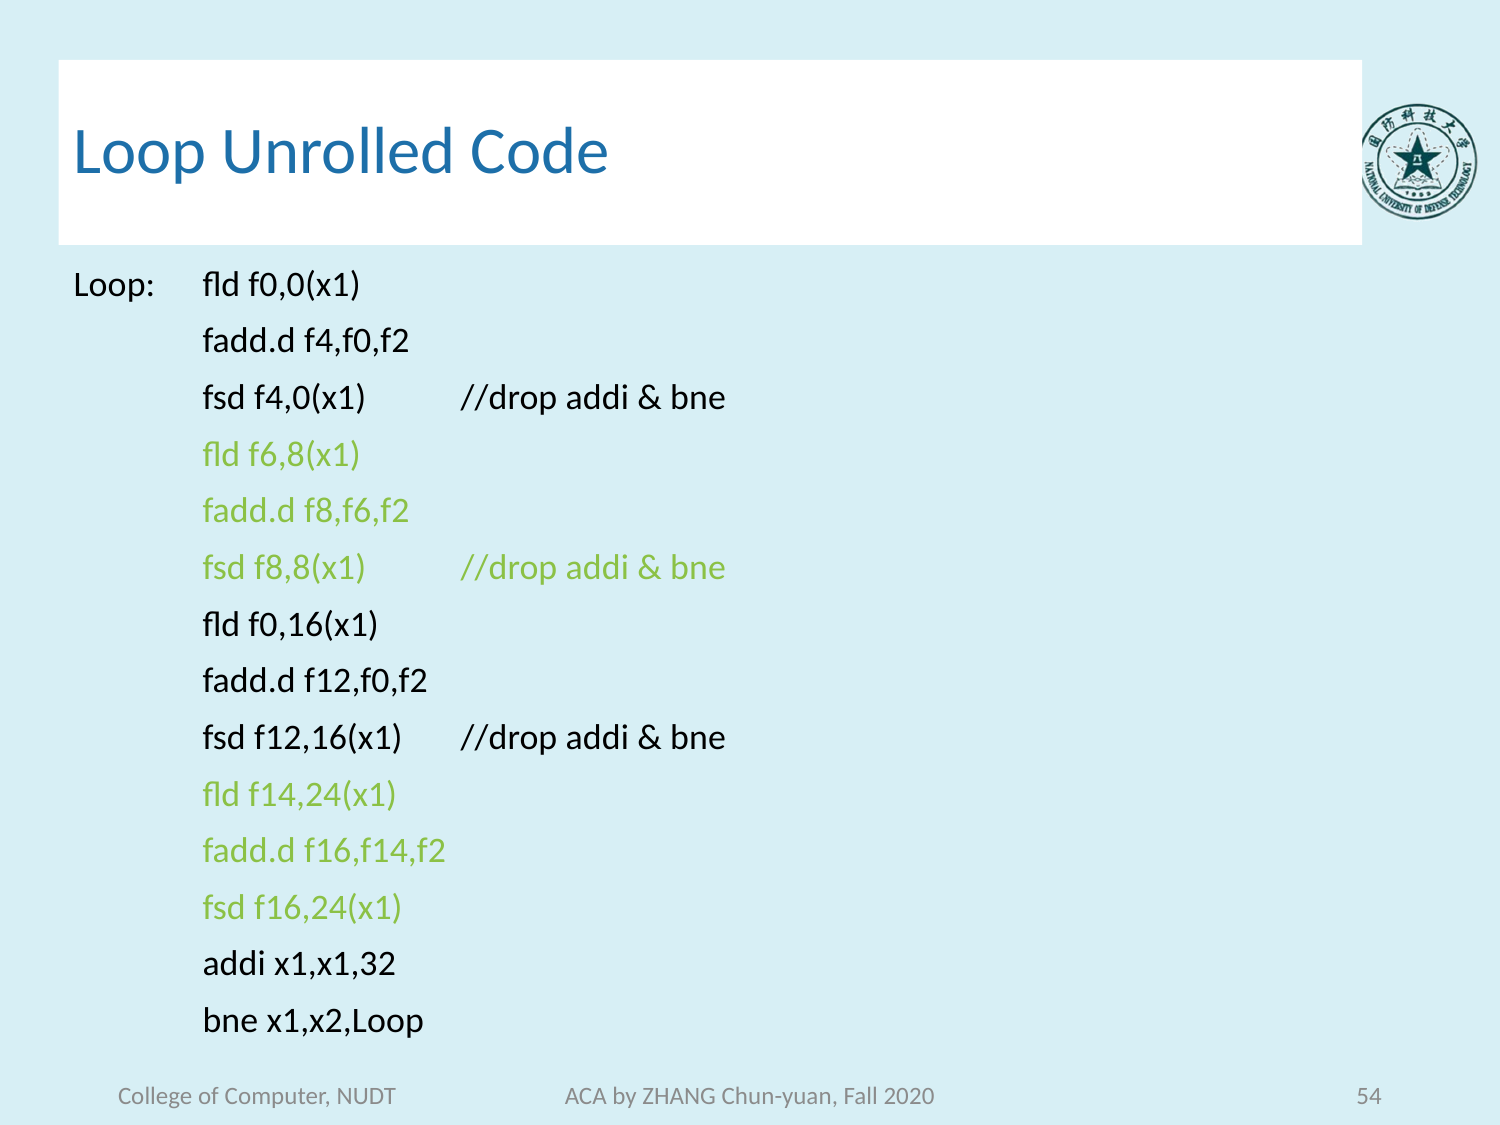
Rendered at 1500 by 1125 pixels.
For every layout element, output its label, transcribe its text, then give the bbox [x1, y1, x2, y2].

slide_number College of Computer, NUDT [103, 1064, 441, 1125]
picture [1363, 102, 1480, 224]
list Loop: fld f0,0(x1) fadd.d f4,f0,f2 fsd f4,0(x1) //drop addi & bne fld f6,8(x1) fadd.d f8,f6,f2 fsd f8,8(x1) //drop addi & bne fld f0,16(x1) fadd.d f12,f0,f2 fsd f12,16(x1) //drop addi & bne fld f14,24(x1) fadd.d f16,f14,f2 fsd f16,24(x1) addi x1,x1,32 bne x1,x2,Loop [58, 257, 1442, 1055]
footer ACA by ZHANG Chun-yuan, Fall 2020 [496, 1064, 1004, 1125]
title Loop Unrolled Code [58, 59, 1363, 245]
slide_number 54 [1059, 1064, 1397, 1125]
